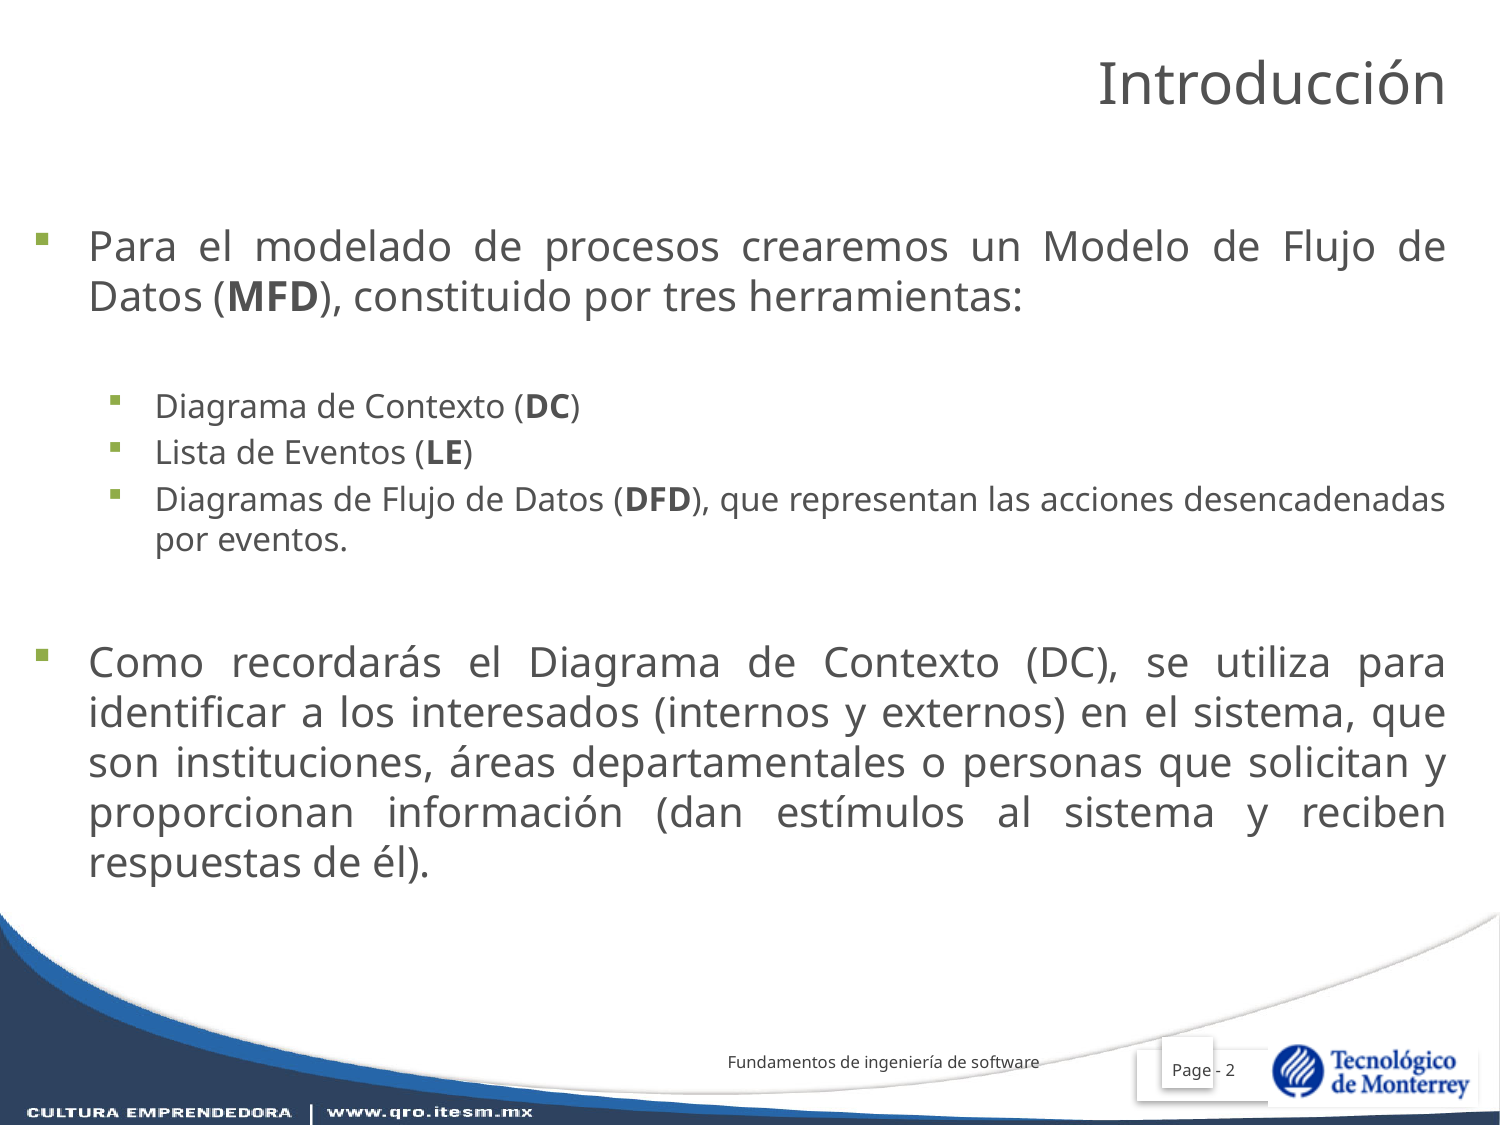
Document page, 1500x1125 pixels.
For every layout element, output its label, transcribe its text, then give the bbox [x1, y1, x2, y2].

picture [1268, 1043, 1478, 1107]
title Introducción [49, 24, 1463, 138]
list Para el modelado de procesos crearemos un Modelo de Flujo de Datos (MFD), constituido por tres herramientas: Diagrama de Contexto (DC) Lista de Eventos (LE) Diagramas de Flujo de Datos (DFD), que representan las acciones desencadenadas por eventos. Como recordarás el Diagrama de Contexto (DC), se utiliza para identificar a los interesados (internos y externos) en el sistema, que son instituciones, áreas departamentales o personas que solicitan y proporcionan información (dan estímulos al sistema y reciben respuestas de él). [17, 212, 1463, 941]
list Para determinar si el nivel de detalle de un DFD es correcto, debe analizarse el cumplimiento de las siguientes reglas: Es posible definir flujos: Entre un proceso y otro Entre un proceso y un almacén de datos Entre un interesado y un proceso. Dicho de otro modo, los flujos deben llegar a un proceso o partir de él. No es válido que un flujo conecte interesados entre sí, almacenes de datos entre sí o interesados con almacenes de datos sin pasar por un proceso. El alcance de los procesos debe ser abarcable y claro. El DFD en su conjunto debe representar la atención total al evento que se modela. [0, 912, 1500, 1125]
